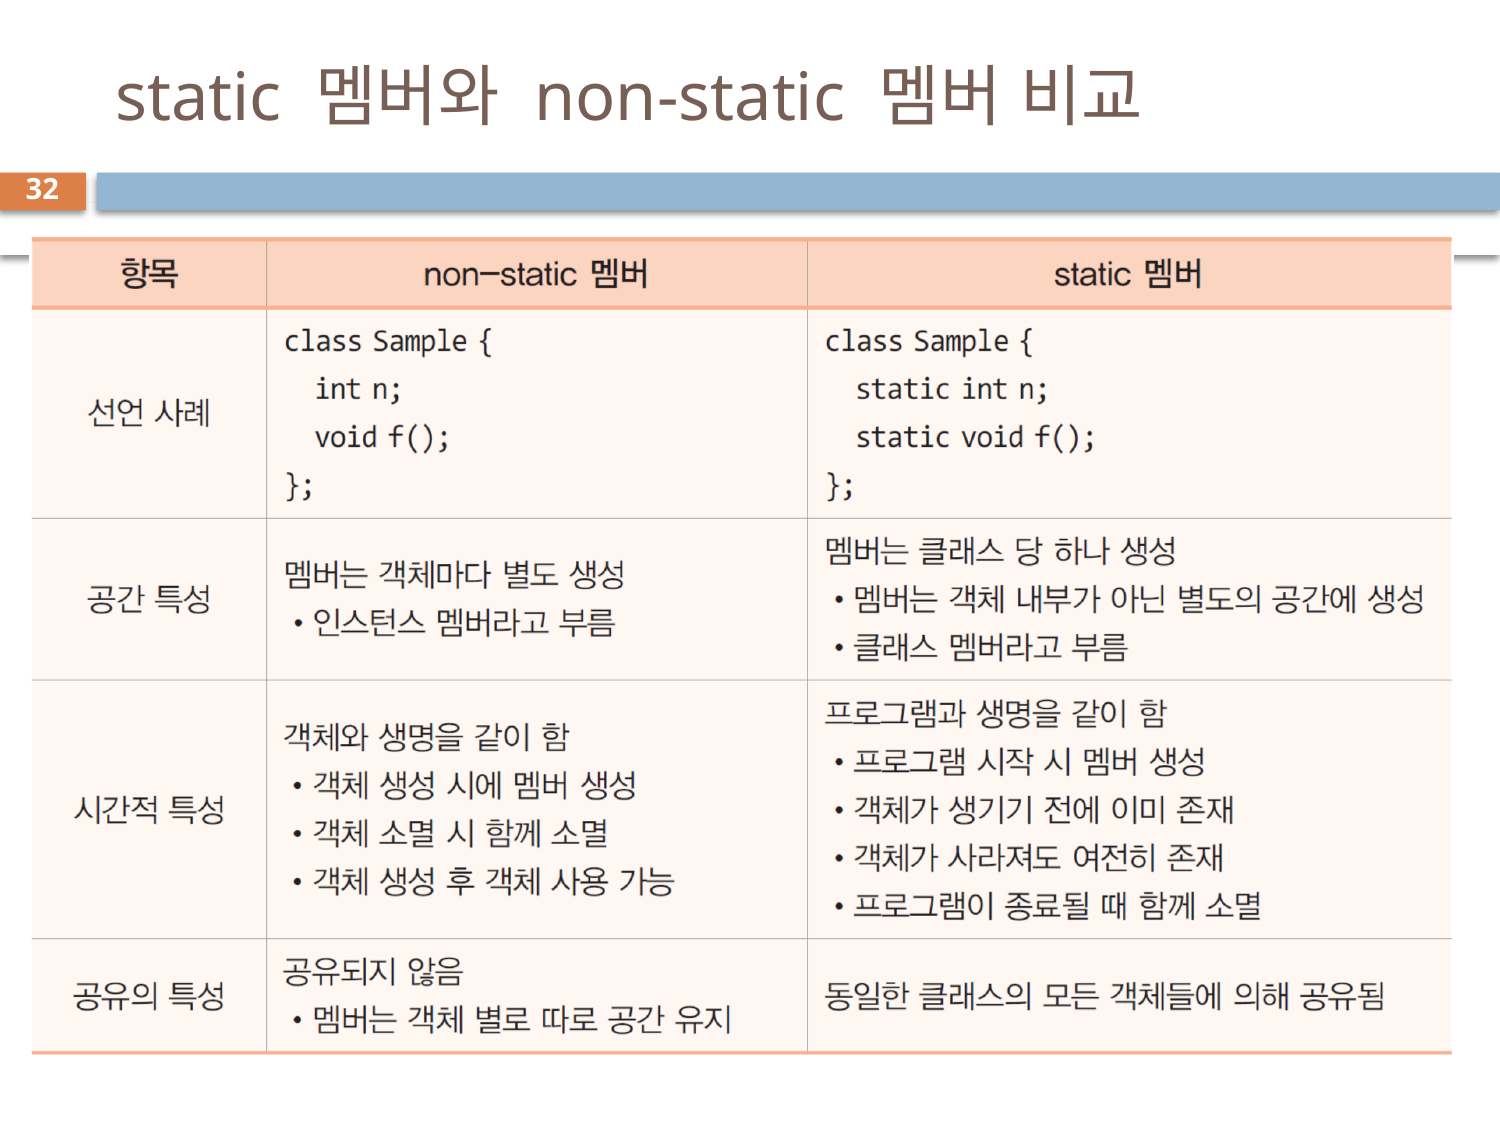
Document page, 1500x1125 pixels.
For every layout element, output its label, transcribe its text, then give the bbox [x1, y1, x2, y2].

title static 멤버와 non-static 멤버 비교 [100, 37, 1438, 149]
picture [29, 231, 1454, 1059]
slide_number 32 [0, 170, 87, 211]
